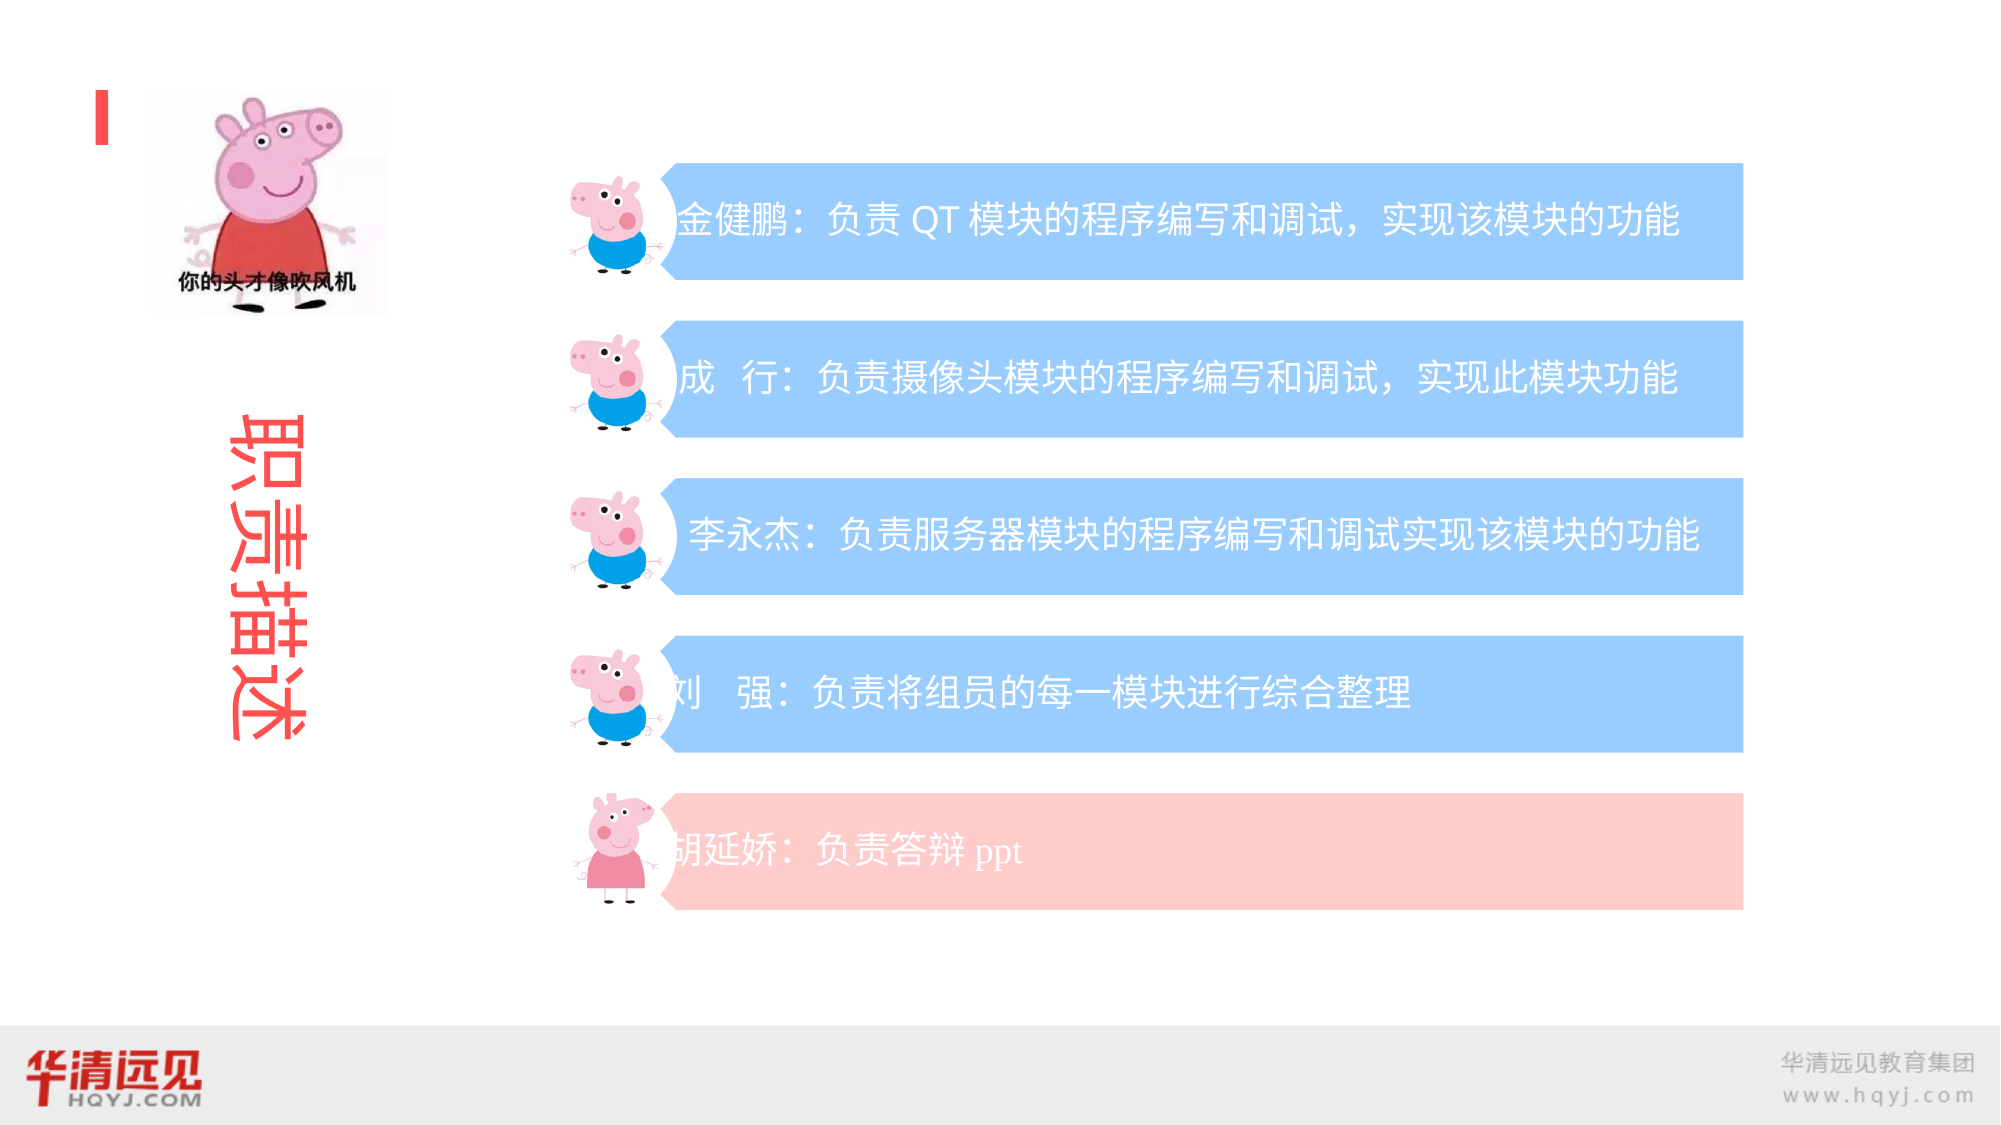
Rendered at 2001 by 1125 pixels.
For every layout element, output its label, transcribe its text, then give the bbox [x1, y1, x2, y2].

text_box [298, 160, 2000, 913]
text_box 职责描述 [196, 397, 293, 811]
picture [0, 0, 2001, 1125]
